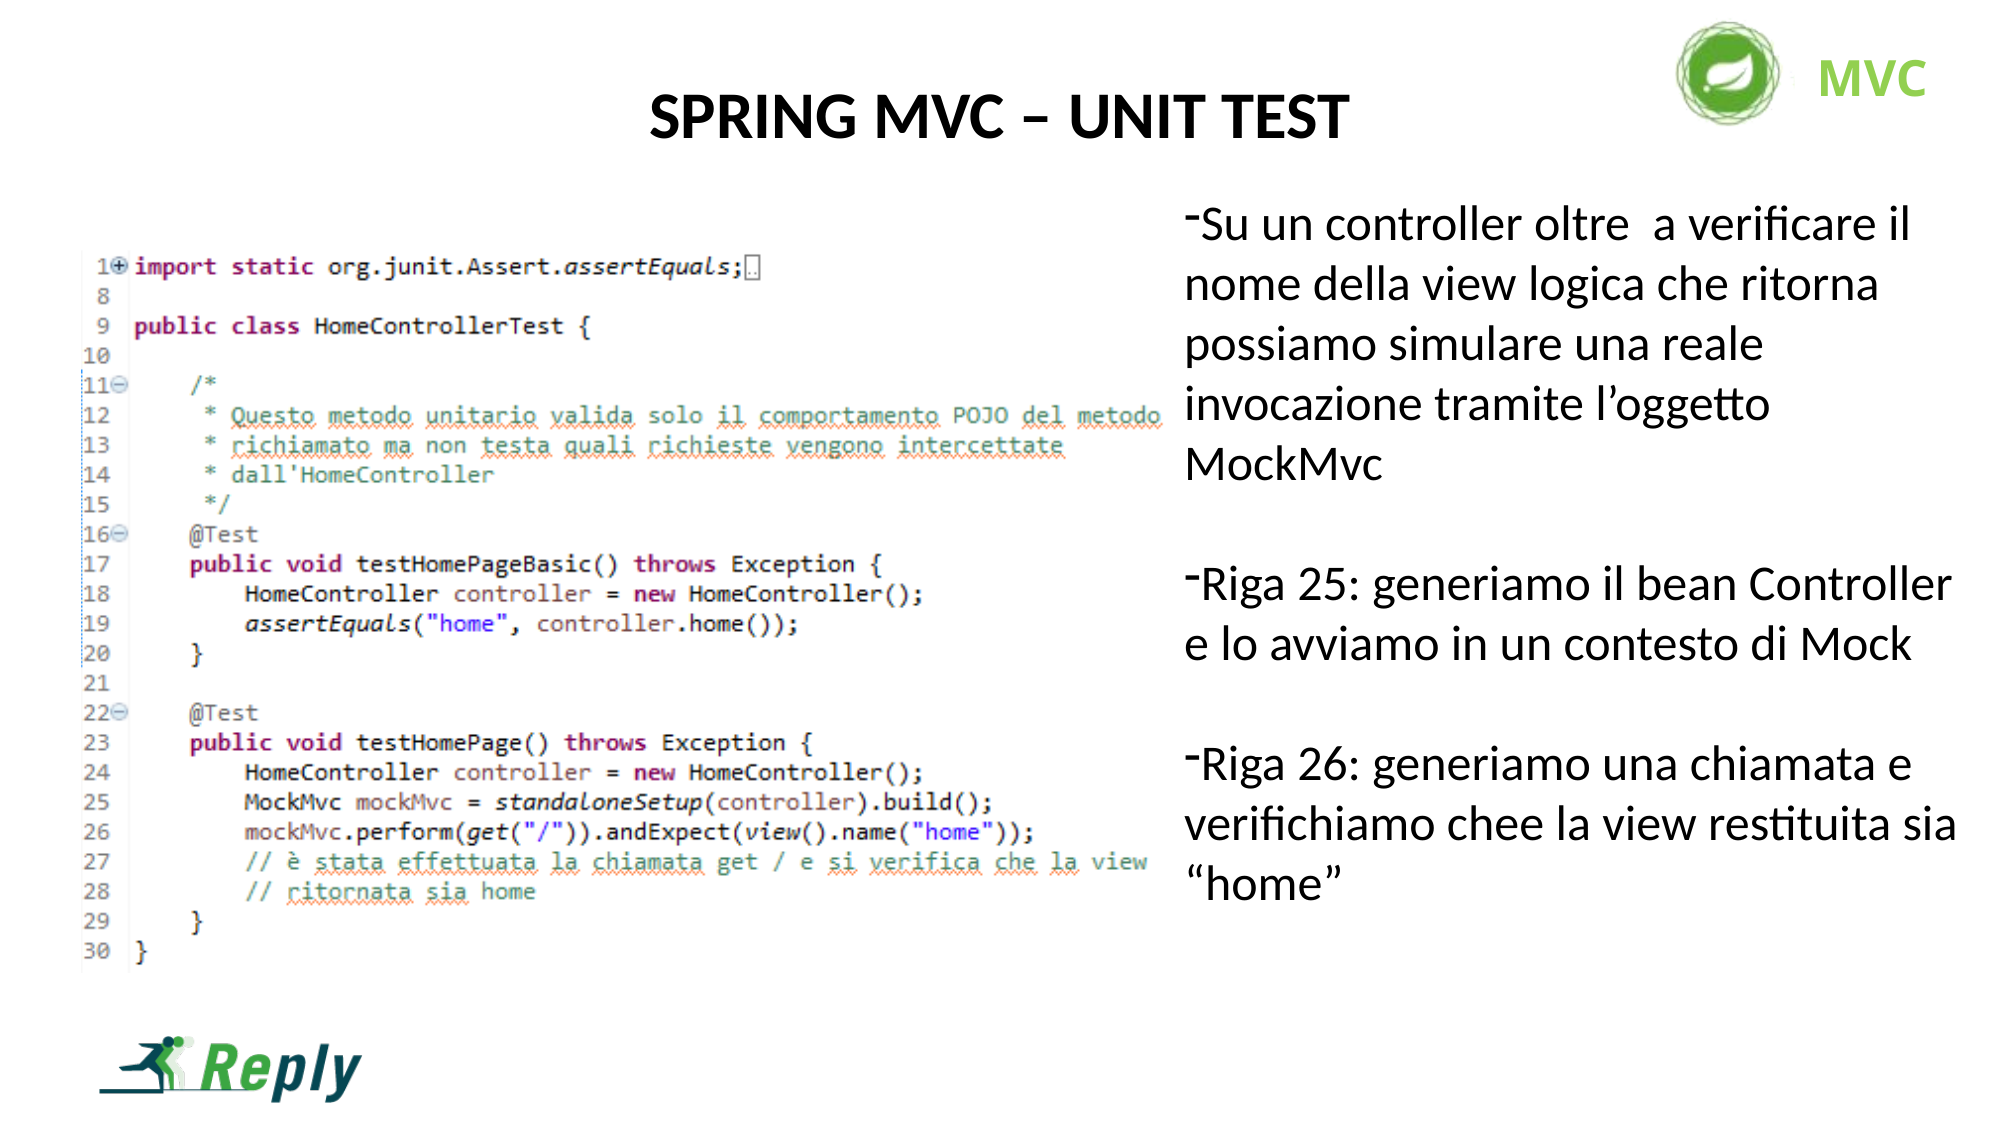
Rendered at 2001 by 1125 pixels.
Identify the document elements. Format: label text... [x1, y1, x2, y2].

text_box SPRING MVC – UNIT TEST [368, 64, 1632, 160]
picture [81, 249, 1177, 973]
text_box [1633, 0, 2000, 132]
text_box Su un controller oltre a verificare il nome della view logica che ritorna possiamo simulare una reale invocazione tramite l’oggetto MockMvc Riga 25: generiamo il bean Controller e lo avviamo in un contesto di Mock Riga 26: generiamo una chiamata e verifichiamo chee la view restituita sia “home” [1169, 183, 1977, 918]
picture [99, 1035, 363, 1103]
